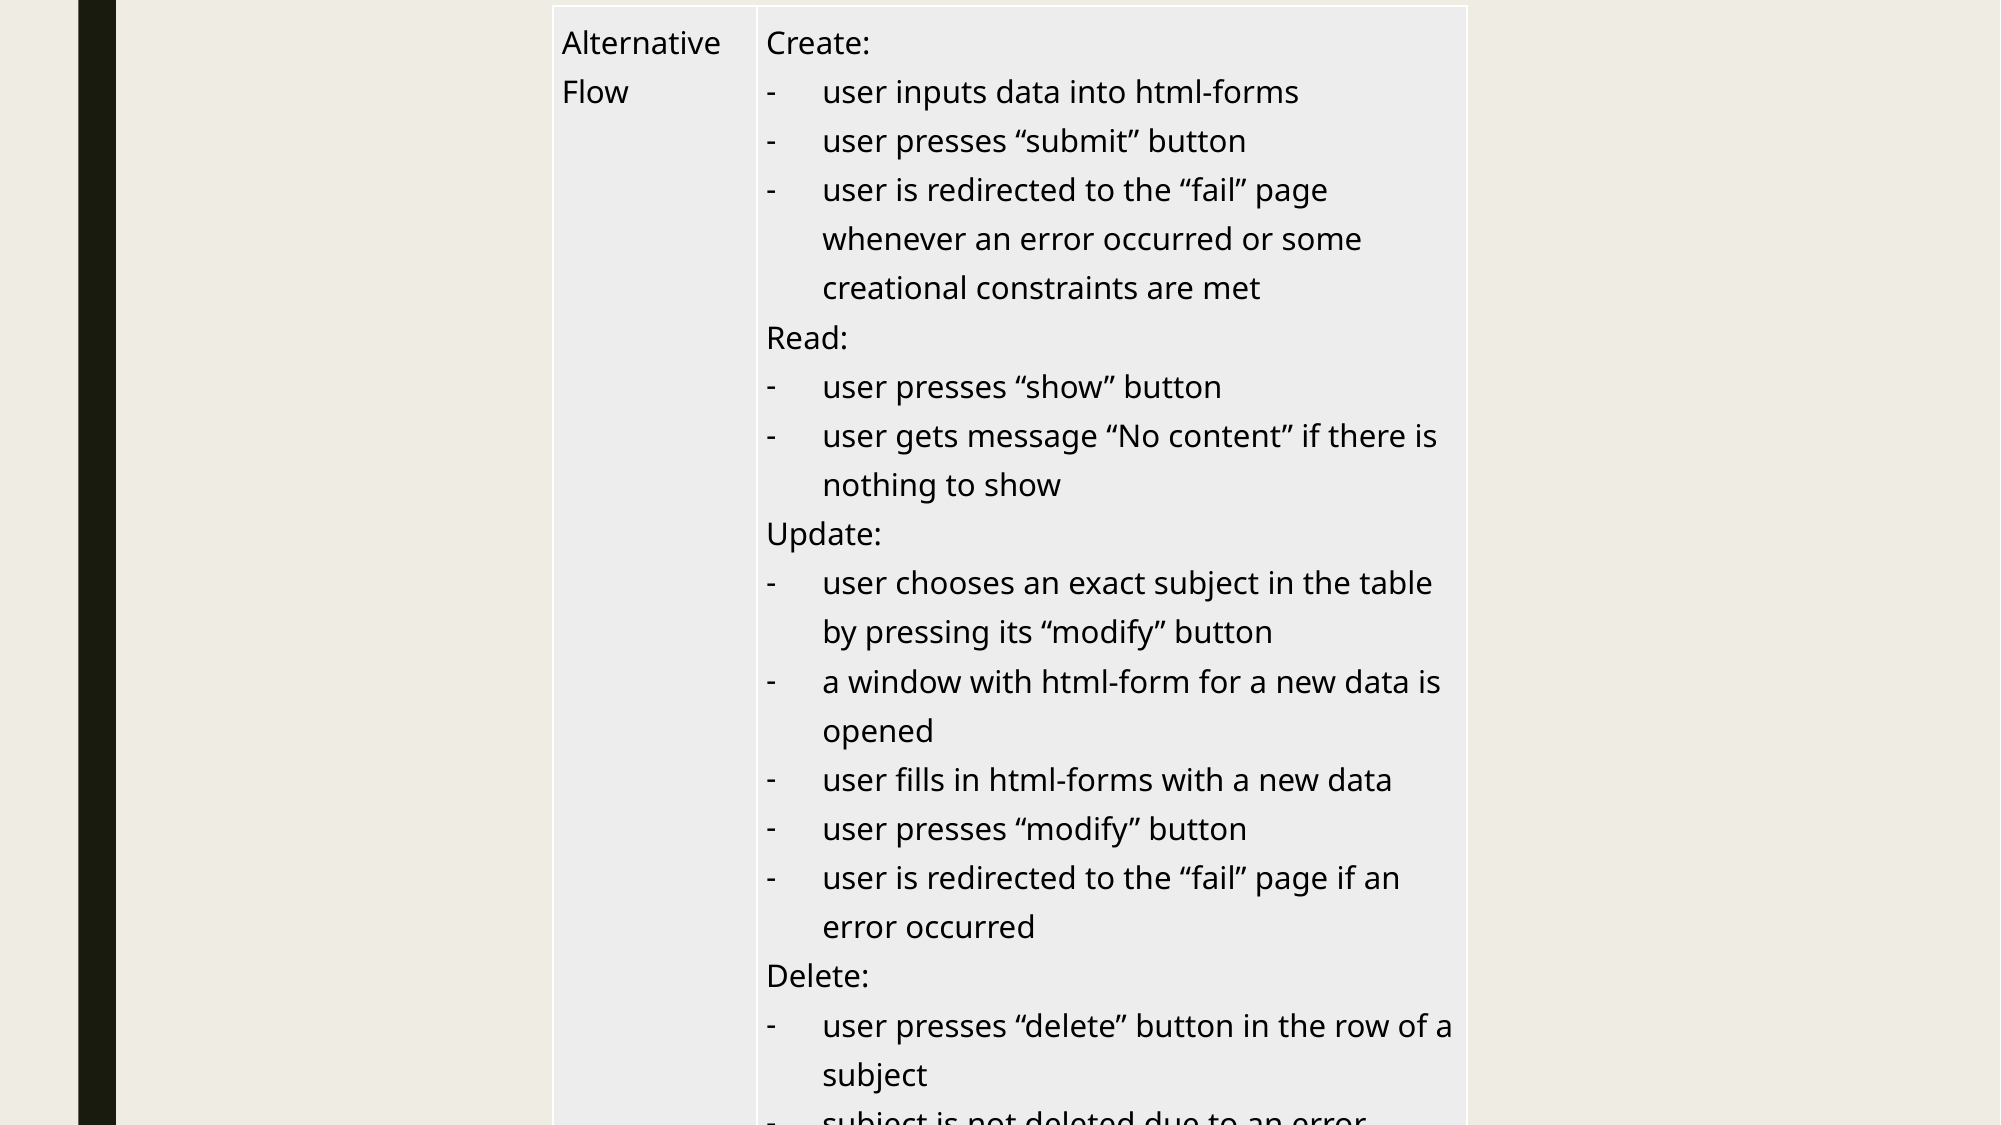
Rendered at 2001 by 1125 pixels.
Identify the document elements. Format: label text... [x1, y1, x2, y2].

table_header Alternative Flow [554, 7, 756, 1125]
table_header Create: user inputs data into html-forms user presses “submit” button user is redirected to the “fail” page whenever an error occurred or some creational constraints are met Read: user presses “show” button user gets message “No content” if there is nothing to show Update: user chooses an exact subject in the table by pressing its “modify” button a window with html-form for a new data is opened user fills in html-forms with a new data user presses “modify” button user is redirected to the “fail” page if an error occurred Delete: user presses “delete” button in the row of a subject subject is not deleted due to an error [758, 7, 1466, 1125]
